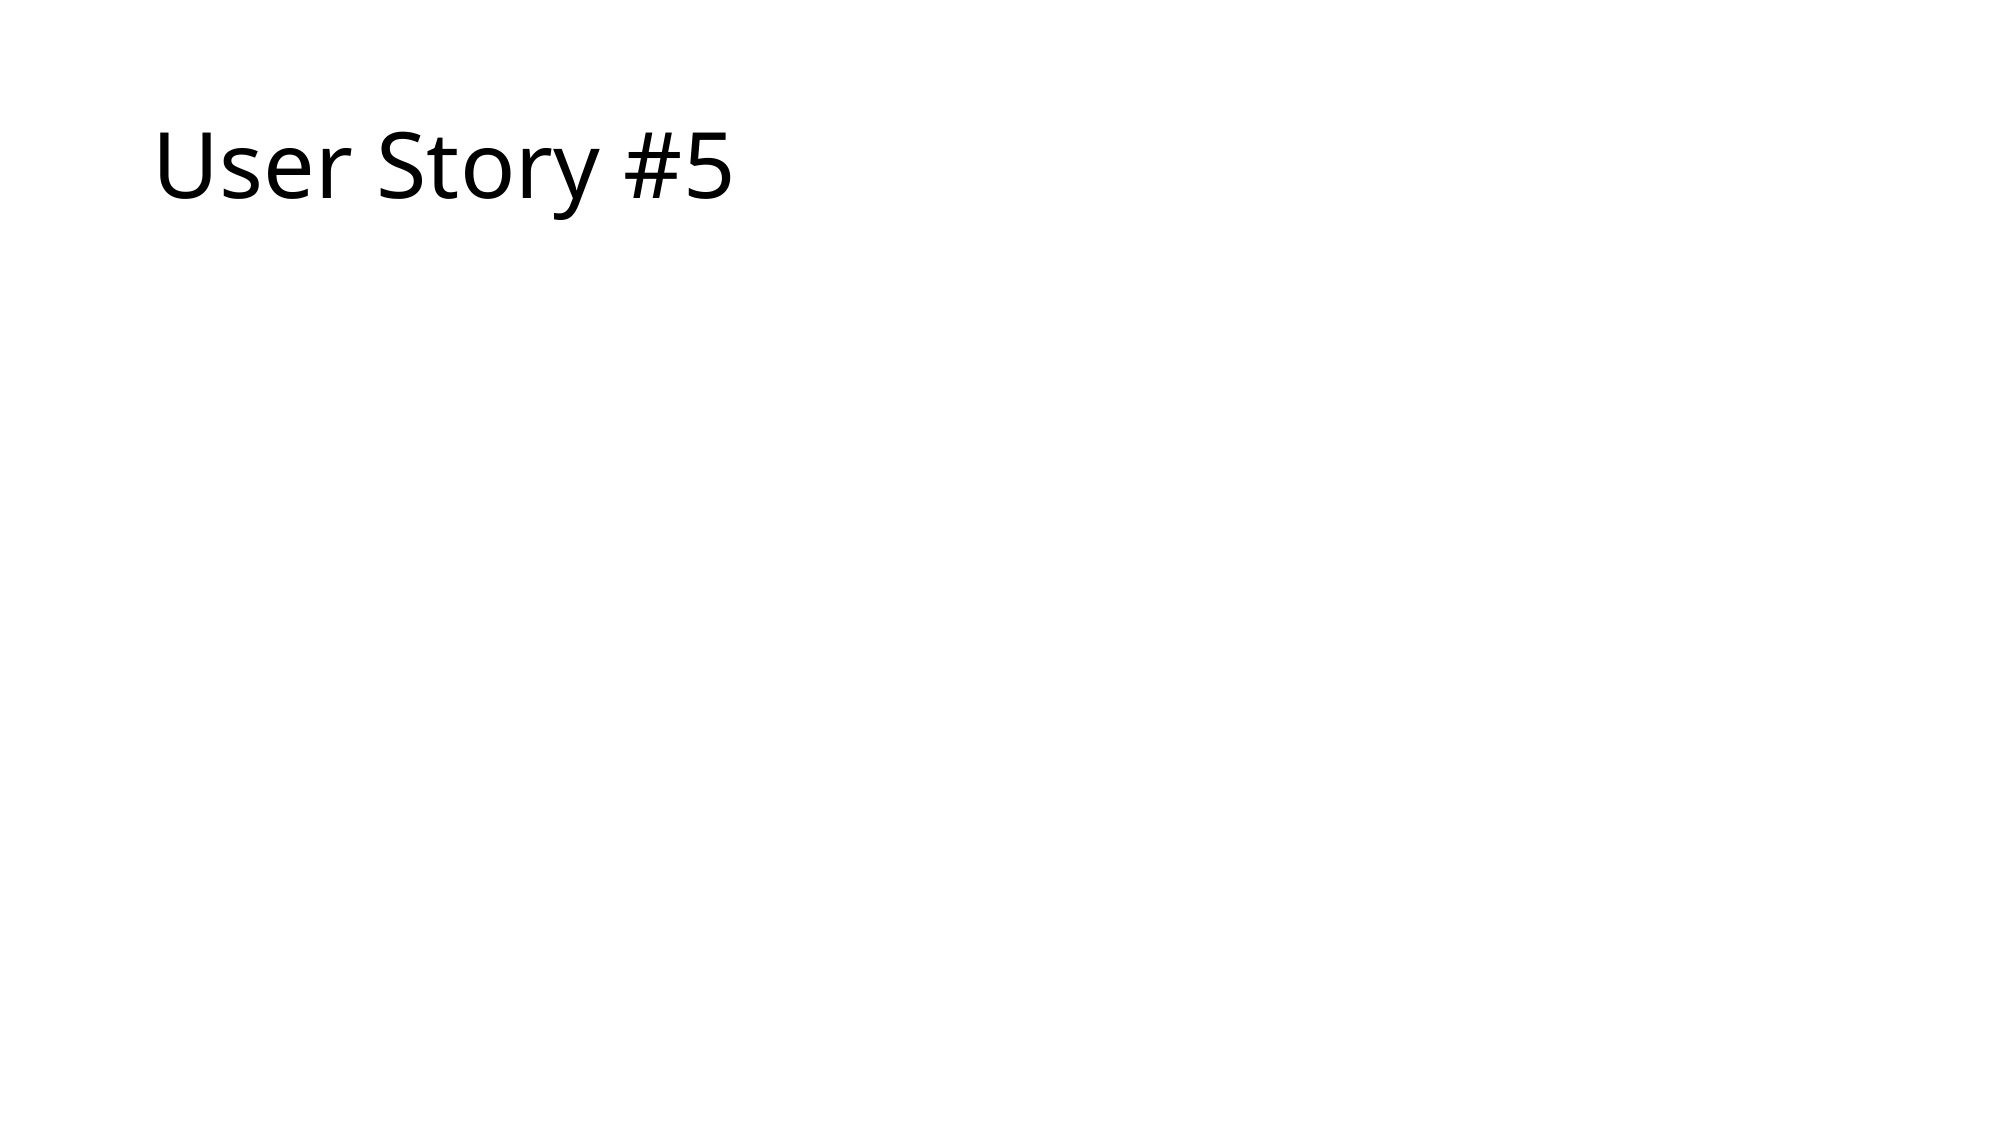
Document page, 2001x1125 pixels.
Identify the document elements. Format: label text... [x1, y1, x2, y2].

title User Story #5 [137, 59, 1863, 278]
